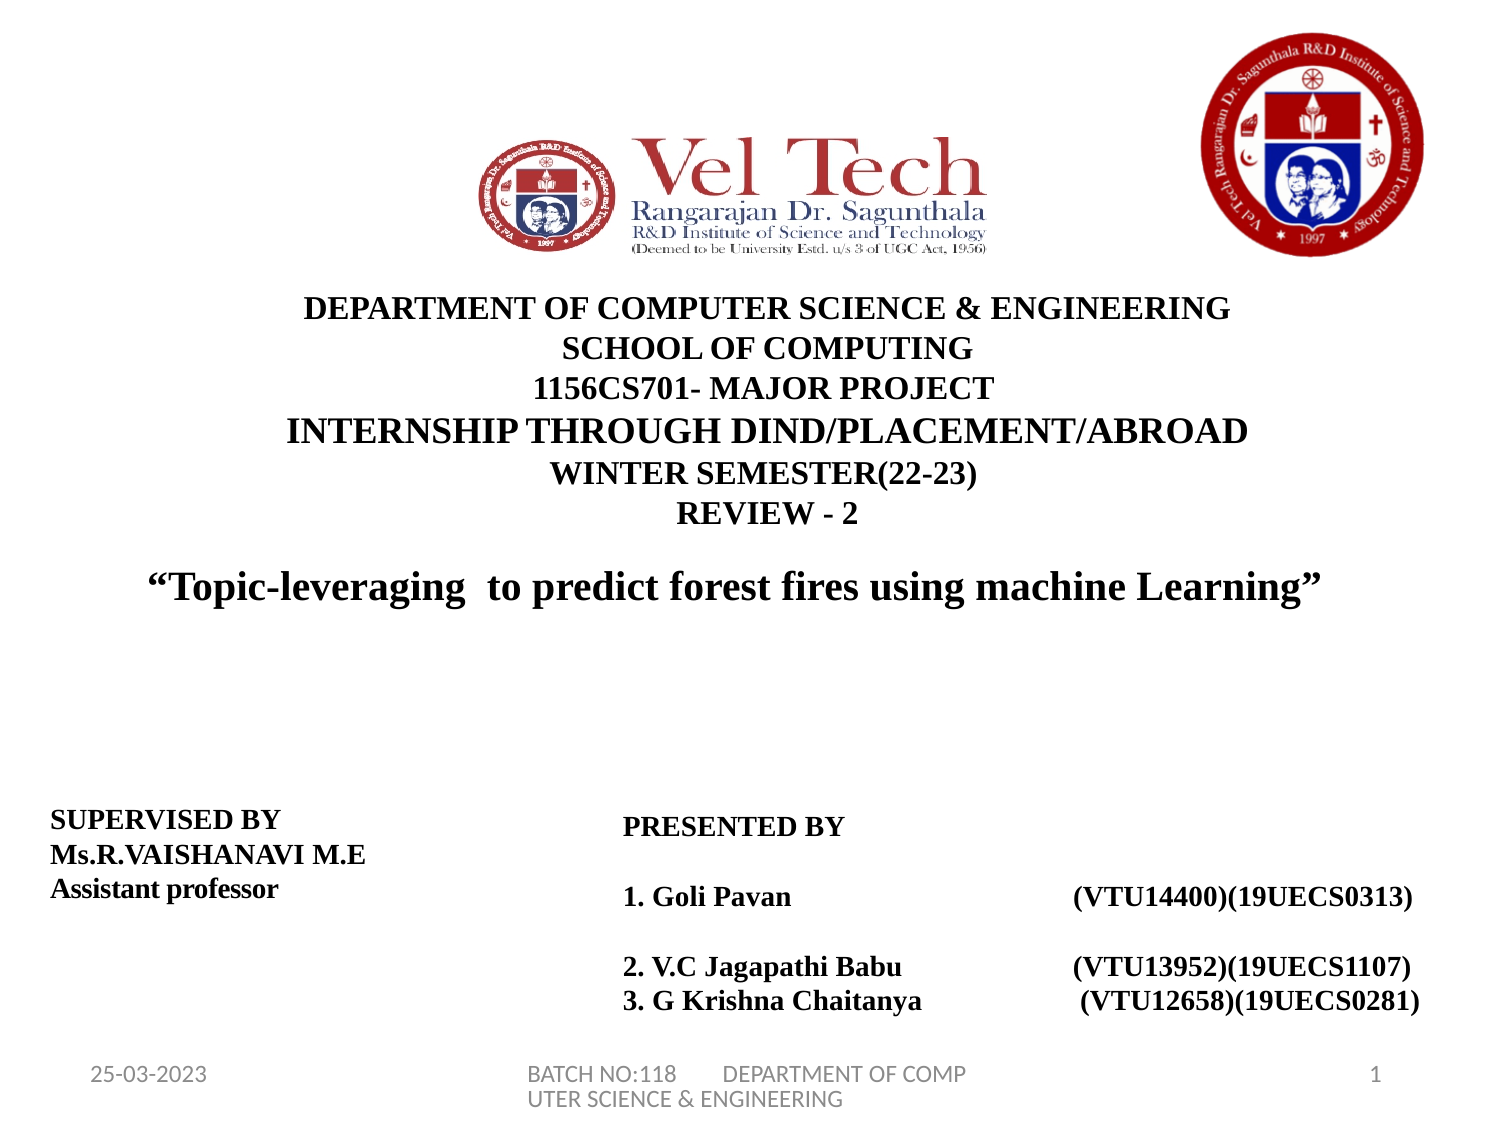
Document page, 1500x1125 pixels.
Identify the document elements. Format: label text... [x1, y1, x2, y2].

picture [478, 137, 987, 255]
picture [1200, 32, 1425, 258]
slide_number 1 [57, 1042, 1397, 1103]
text_box DEPARTMENT OF COMPUTER SCIENCE & ENGINEERING SCHOOL OF COMPUTING 1156CS701- MAJOR PROJECT INTERNSHIP THROUGH DIND/PLACEMENT/ABROAD WINTER SEMESTER(22-23) REVIEW - 2 [123, 278, 1412, 584]
text_box SUPERVISED BY Ms.R.VAISHANAVI M.E Assistant professor [35, 792, 558, 948]
text_box PRESENTED BY 1. Goli Pavan (VTU14400)(19UECS0313) 2. V.C Jagapathi Babu (VTU13952)(19UECS1107) 3. G Krishna Chaitanya (VTU12658)(19UECS0281) [608, 799, 1465, 1059]
text_box “Topic-leveraging to predict forest fires using machine Learning” [91, 551, 1379, 617]
